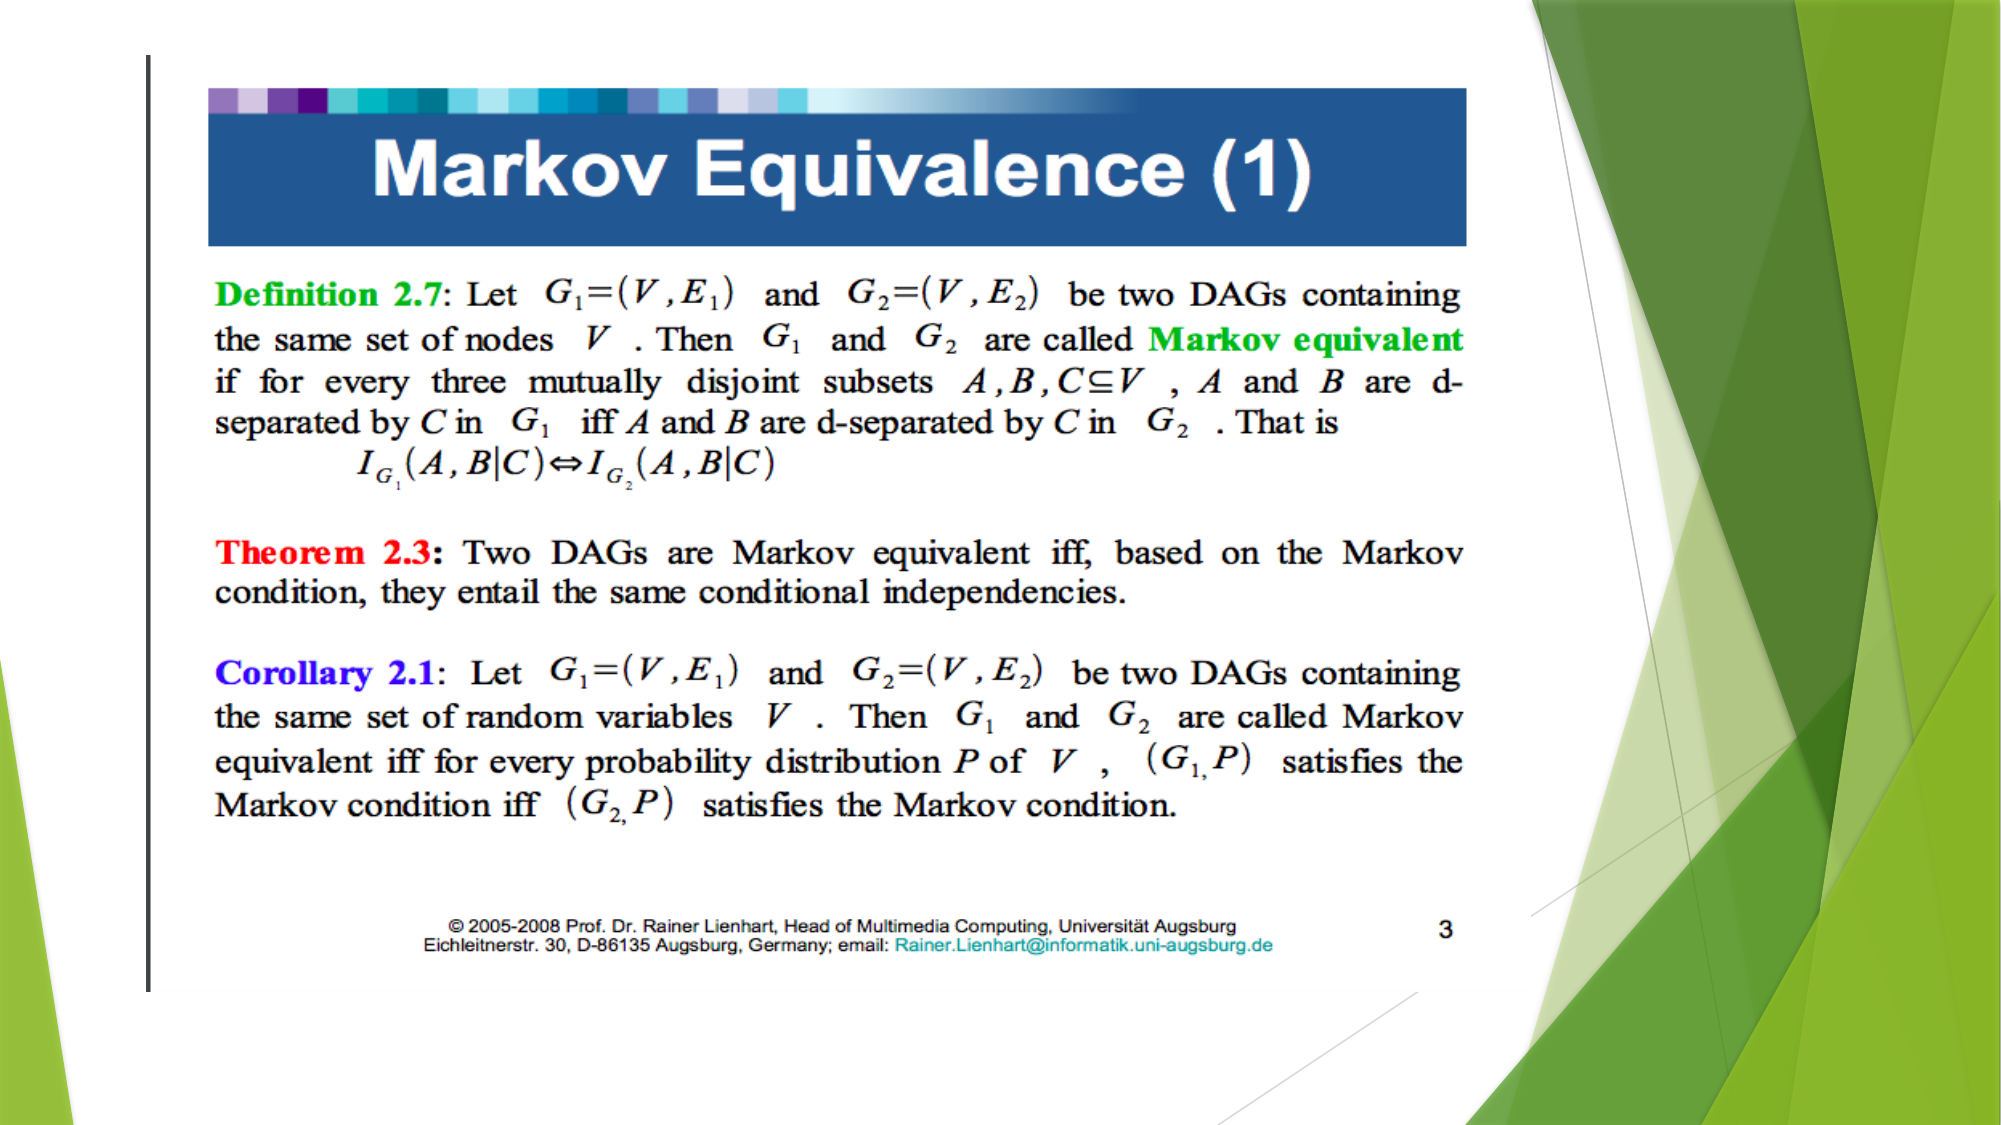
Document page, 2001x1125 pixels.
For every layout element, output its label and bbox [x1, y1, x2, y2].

list [145, 55, 1532, 992]
